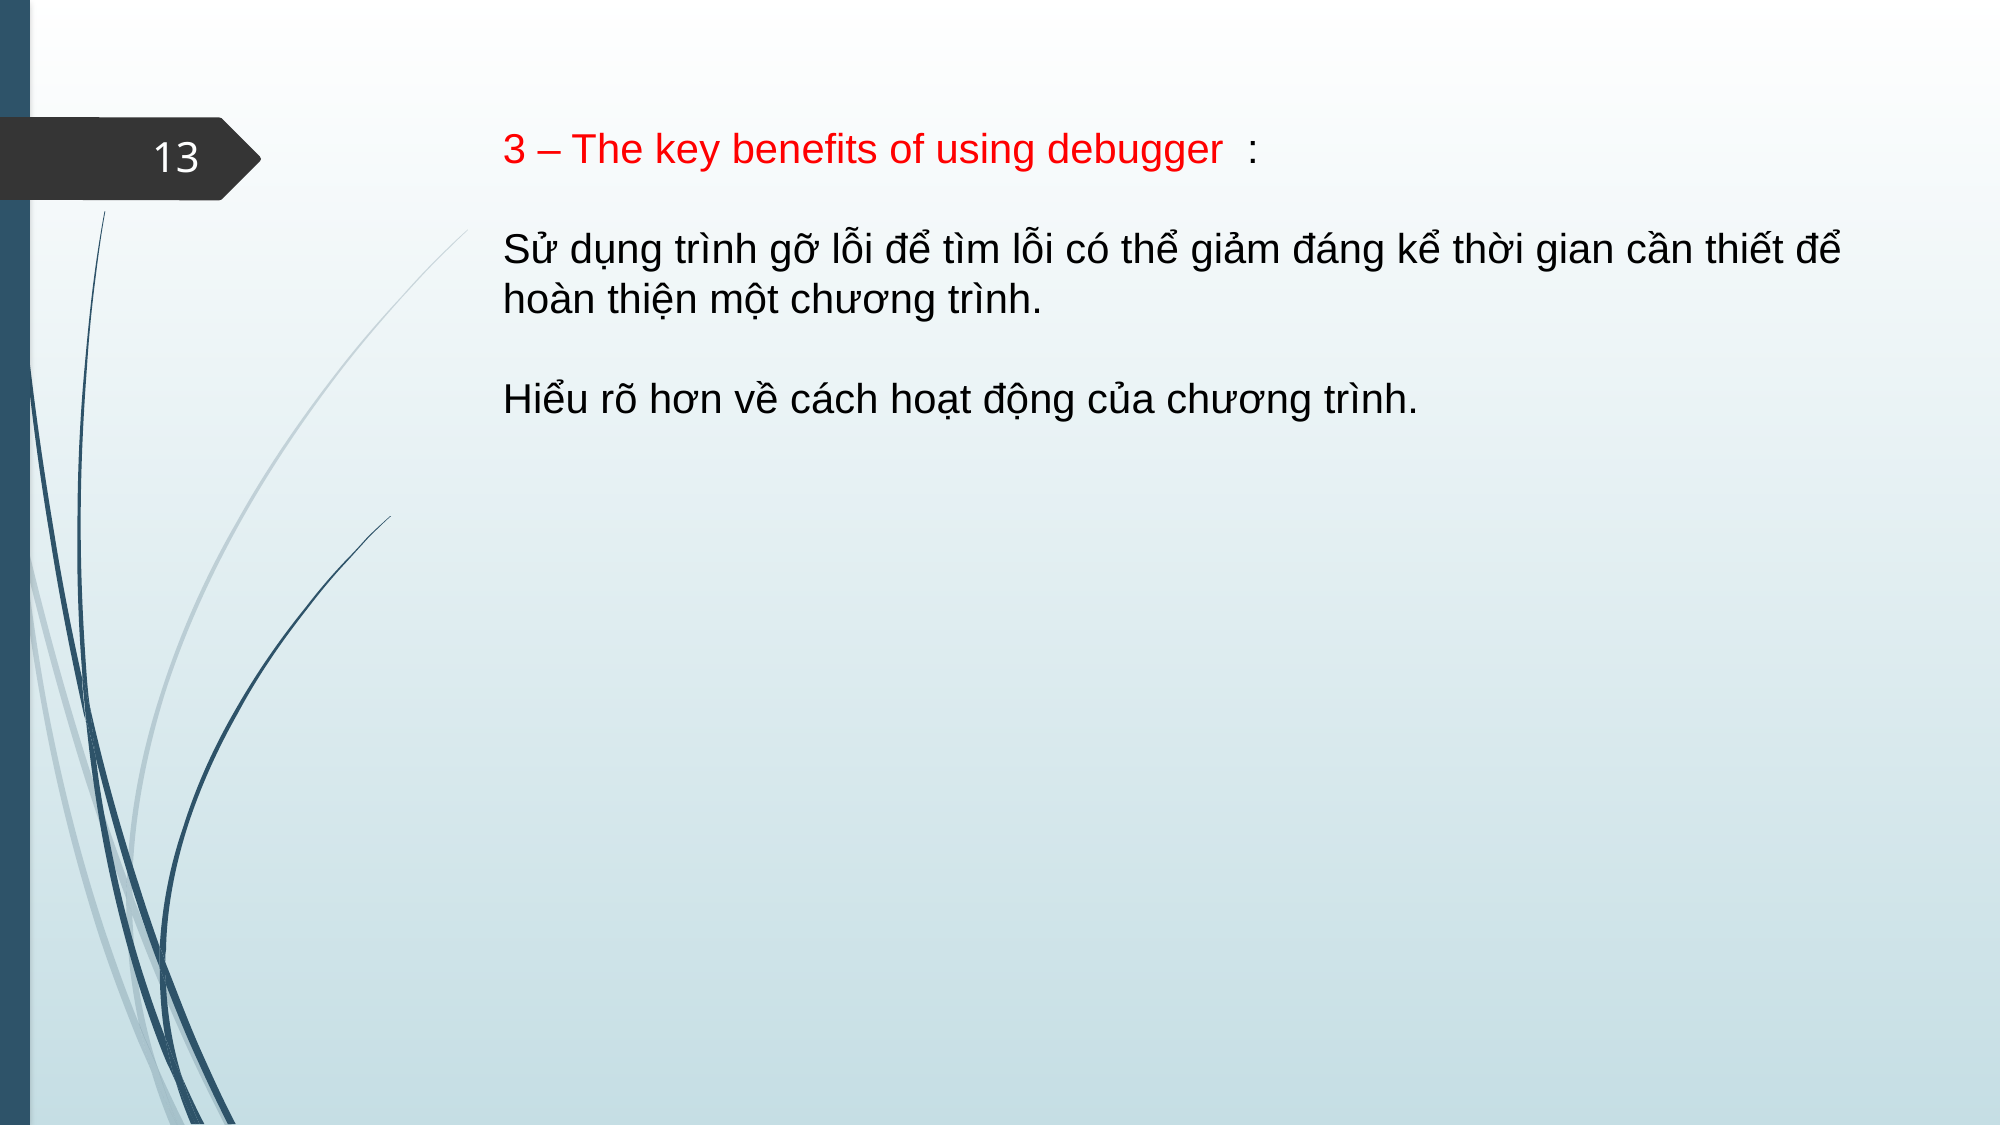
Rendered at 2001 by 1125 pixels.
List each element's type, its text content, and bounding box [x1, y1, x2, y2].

text_box 3 – The key benefits of using debugger : Sử dụng trình gỡ lỗi để tìm lỗi có thể giảm đáng kể thời gian cần thiết để hoàn thiện một chương trình. Hiểu rõ hơn về cách hoạt động của chương trình. [488, 114, 1962, 430]
slide_number 13 [87, 129, 216, 190]
